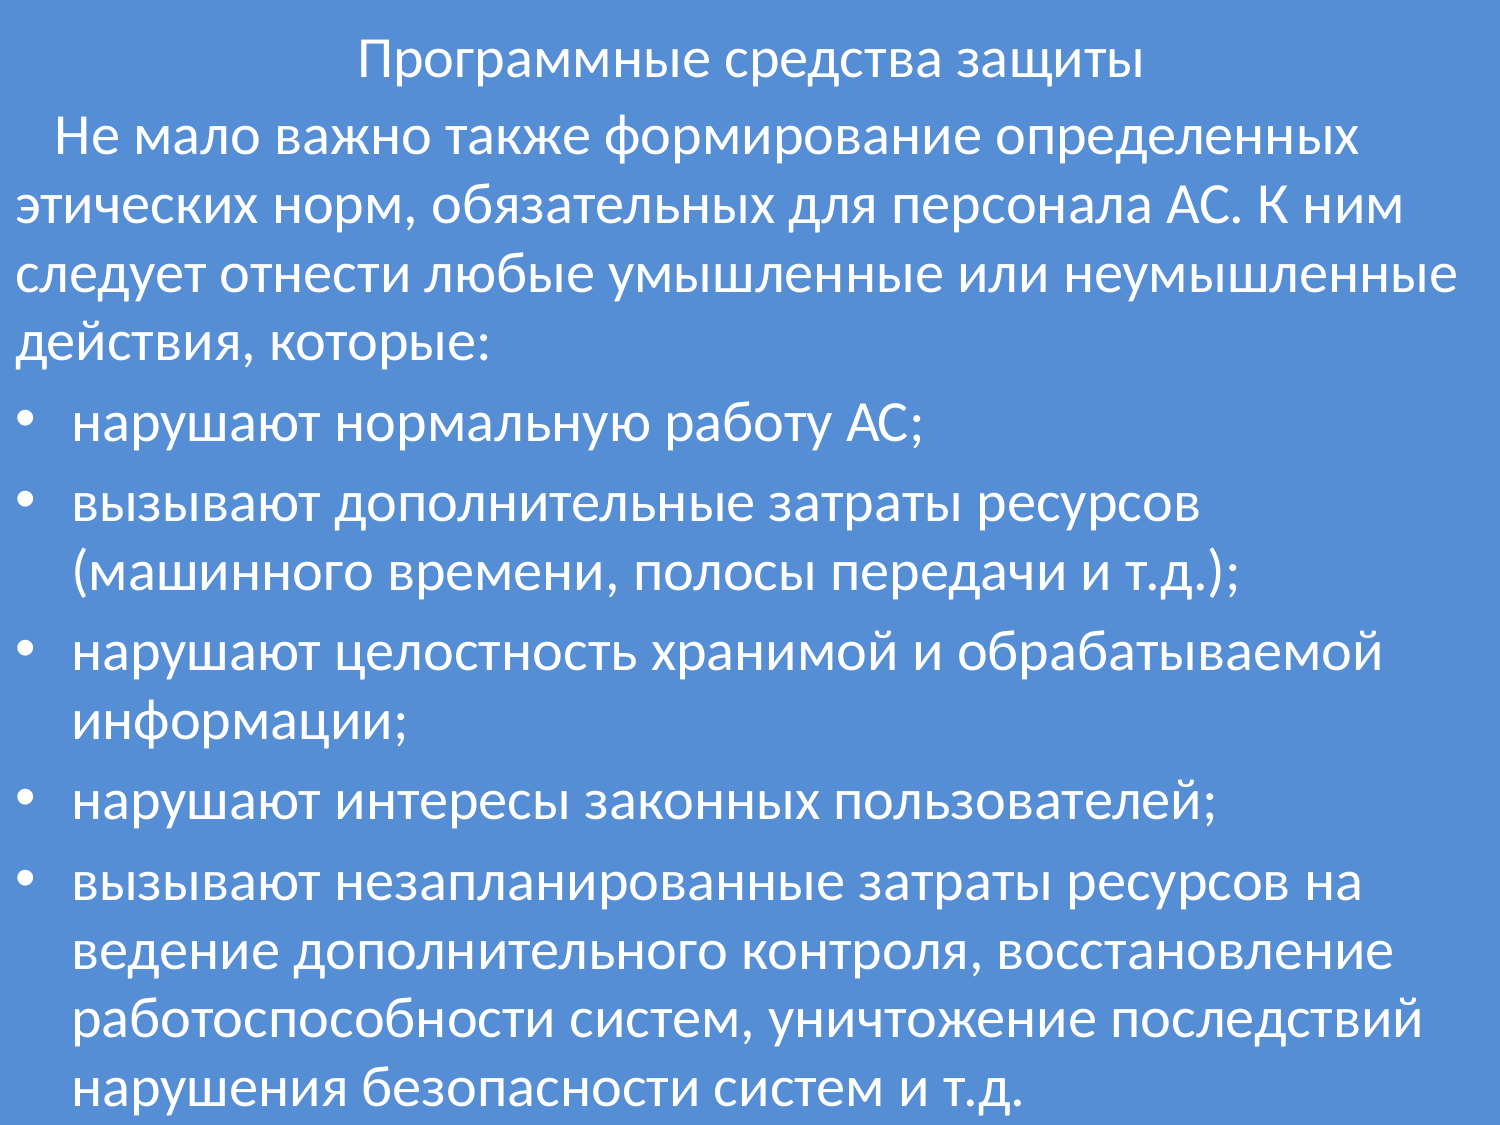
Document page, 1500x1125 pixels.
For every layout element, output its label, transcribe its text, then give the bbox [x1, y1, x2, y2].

list Не мало важно также формирование определенных этических норм, обязательных для персонала АС. К ним следует отнести любые умышленные или неумышленные действия, которые: нарушают нормальную работу АС; вызывают дополнительные затраты ресурсов (машинного времени, полосы передачи и т.д.); нарушают целостность хранимой и обрабатываемой информации; нарушают интересы законных пользователей; вызывают незапланированные затраты ресурсов на ведение дополнительного контроля, восстановление работоспособности систем, уничтожение последствий нарушения безопасности систем и т.д. [0, 90, 1483, 1125]
title Программные средства защиты [76, 7, 1427, 90]
